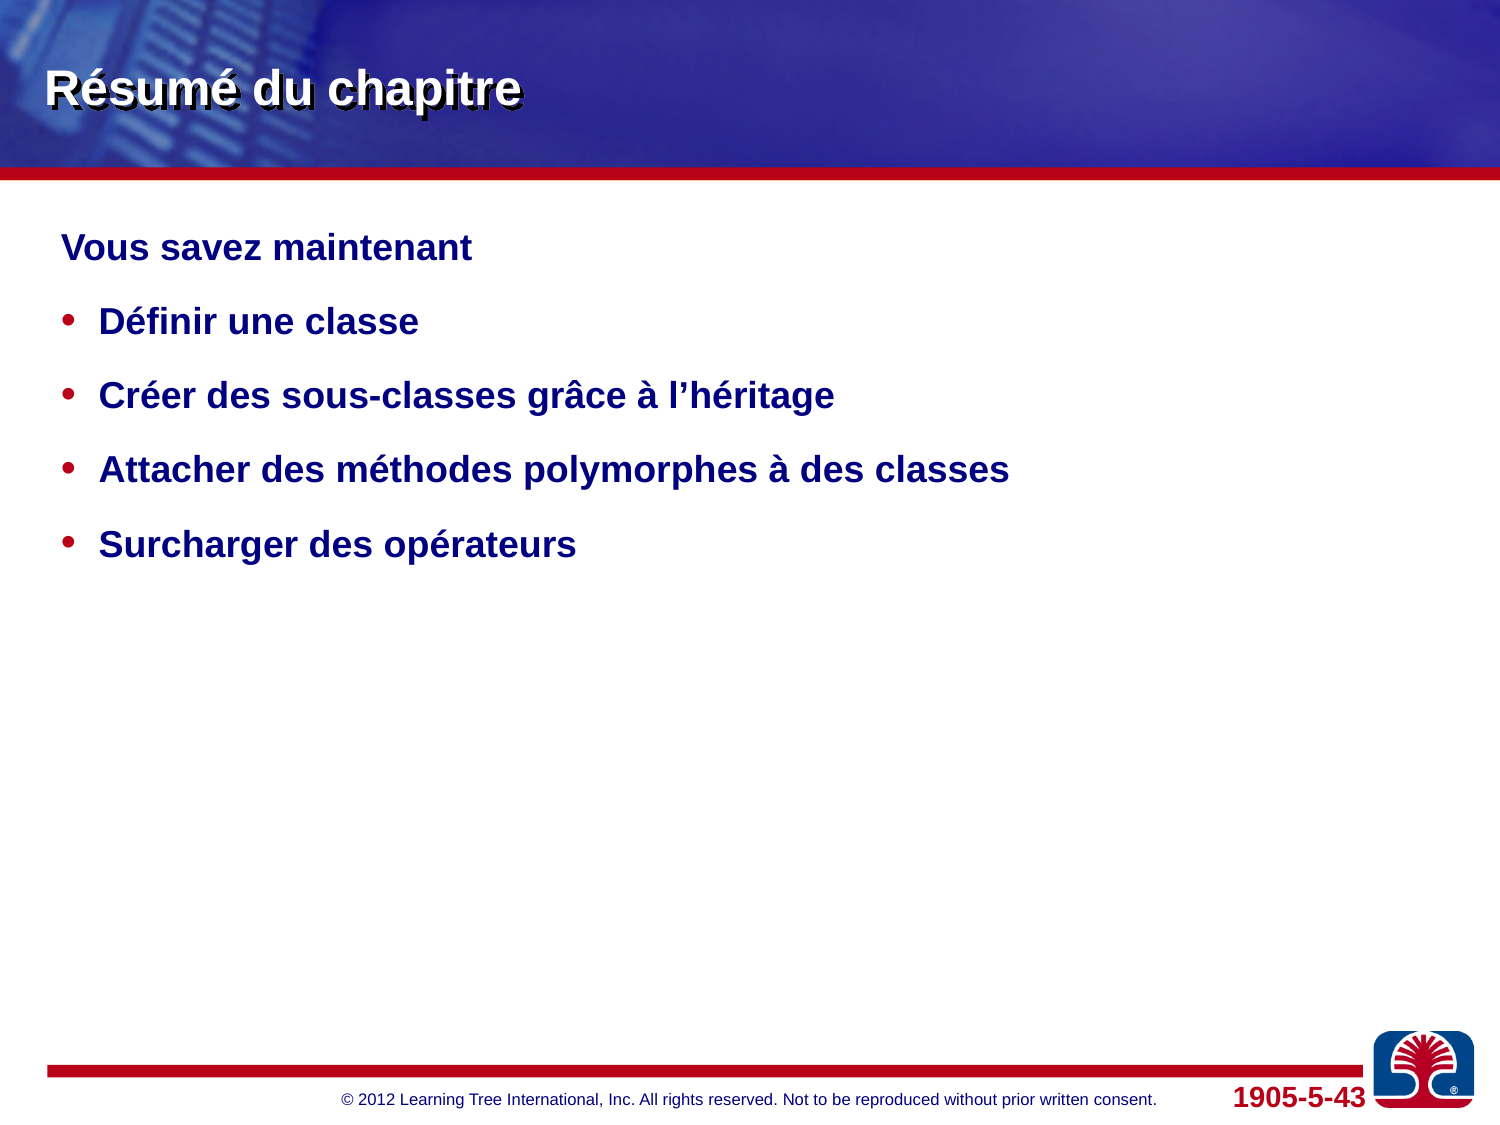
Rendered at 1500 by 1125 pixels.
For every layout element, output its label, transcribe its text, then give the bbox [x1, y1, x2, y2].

title Résumé du chapitre [29, 26, 1308, 146]
picture [0, 0, 1500, 167]
picture [1373, 1031, 1476, 1108]
list Vous savez maintenant Définir une classe Créer des sous-classes grâce à l’héritage Attacher des méthodes polymorphes à des classes Surcharger des opérateurs [45, 215, 1457, 576]
